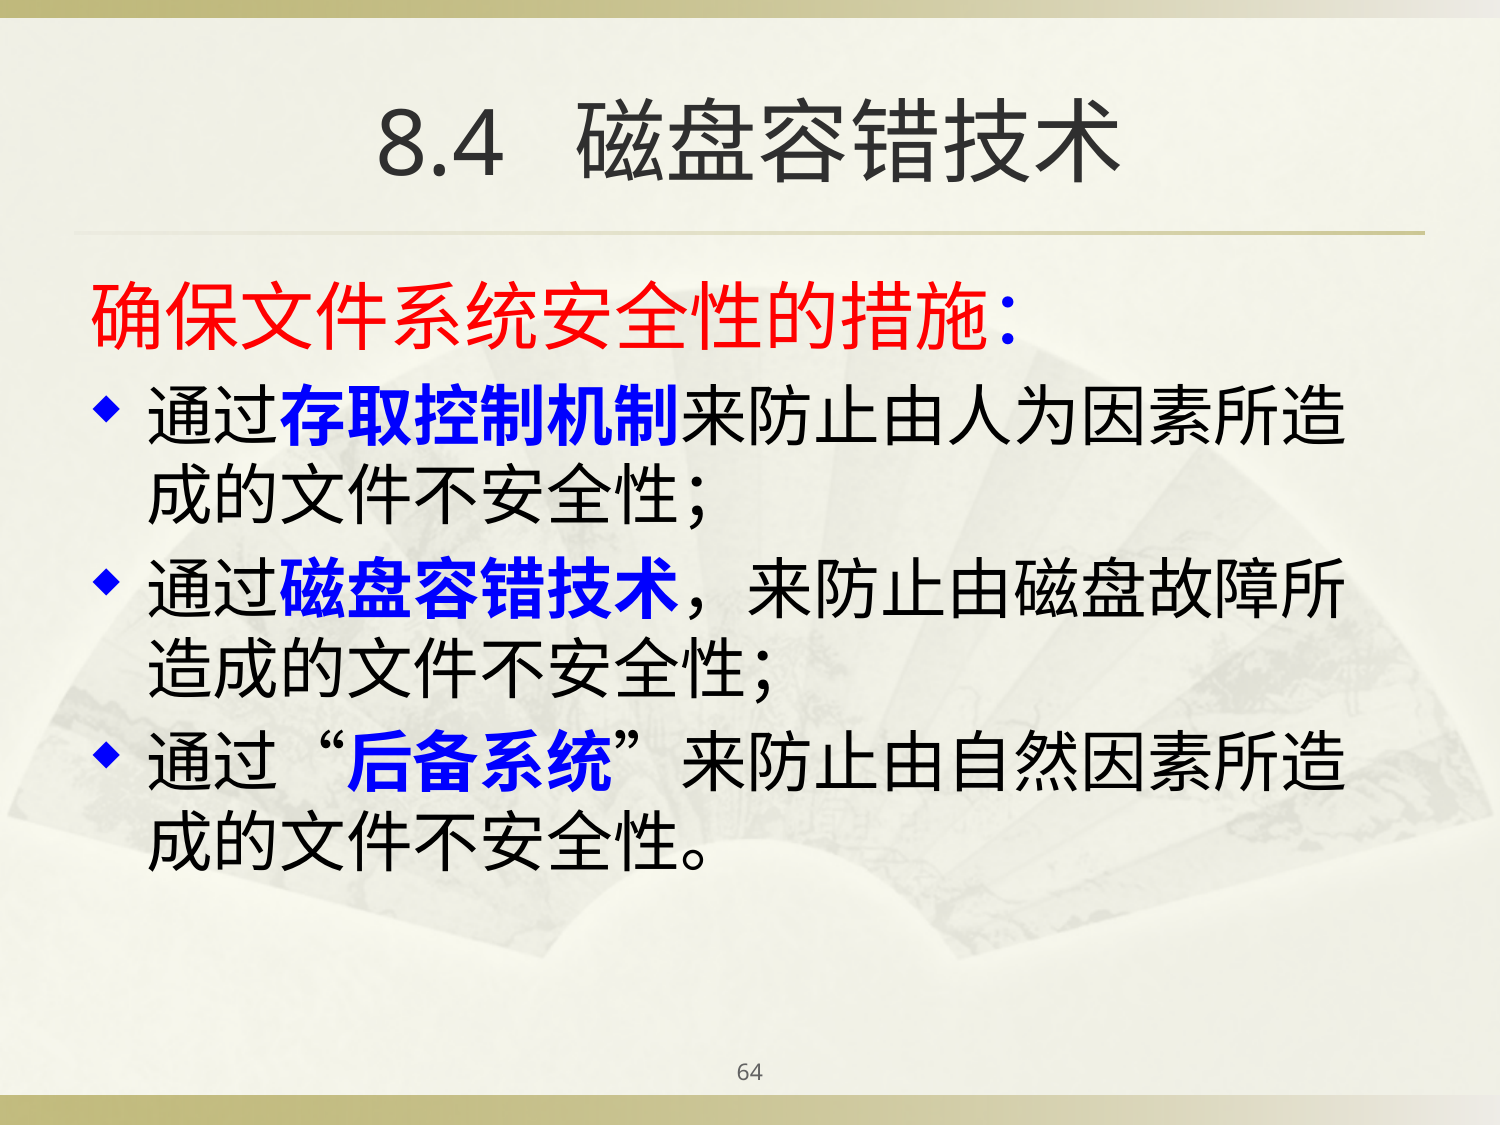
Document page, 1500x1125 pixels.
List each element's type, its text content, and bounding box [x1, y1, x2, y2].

slide_number 64 [675, 1050, 825, 1097]
title 8.4 磁盘容错技术 [75, 45, 1425, 233]
list 确保文件系统安全性的措施： 通过存取控制机制来防止由人为因素所造成的文件不安全性； 通过磁盘容错技术，来防止由磁盘故障所造成的文件不安全性； 通过“后备系统”来防止由自然因素所造成的文件不安全性。 [75, 262, 1425, 1032]
